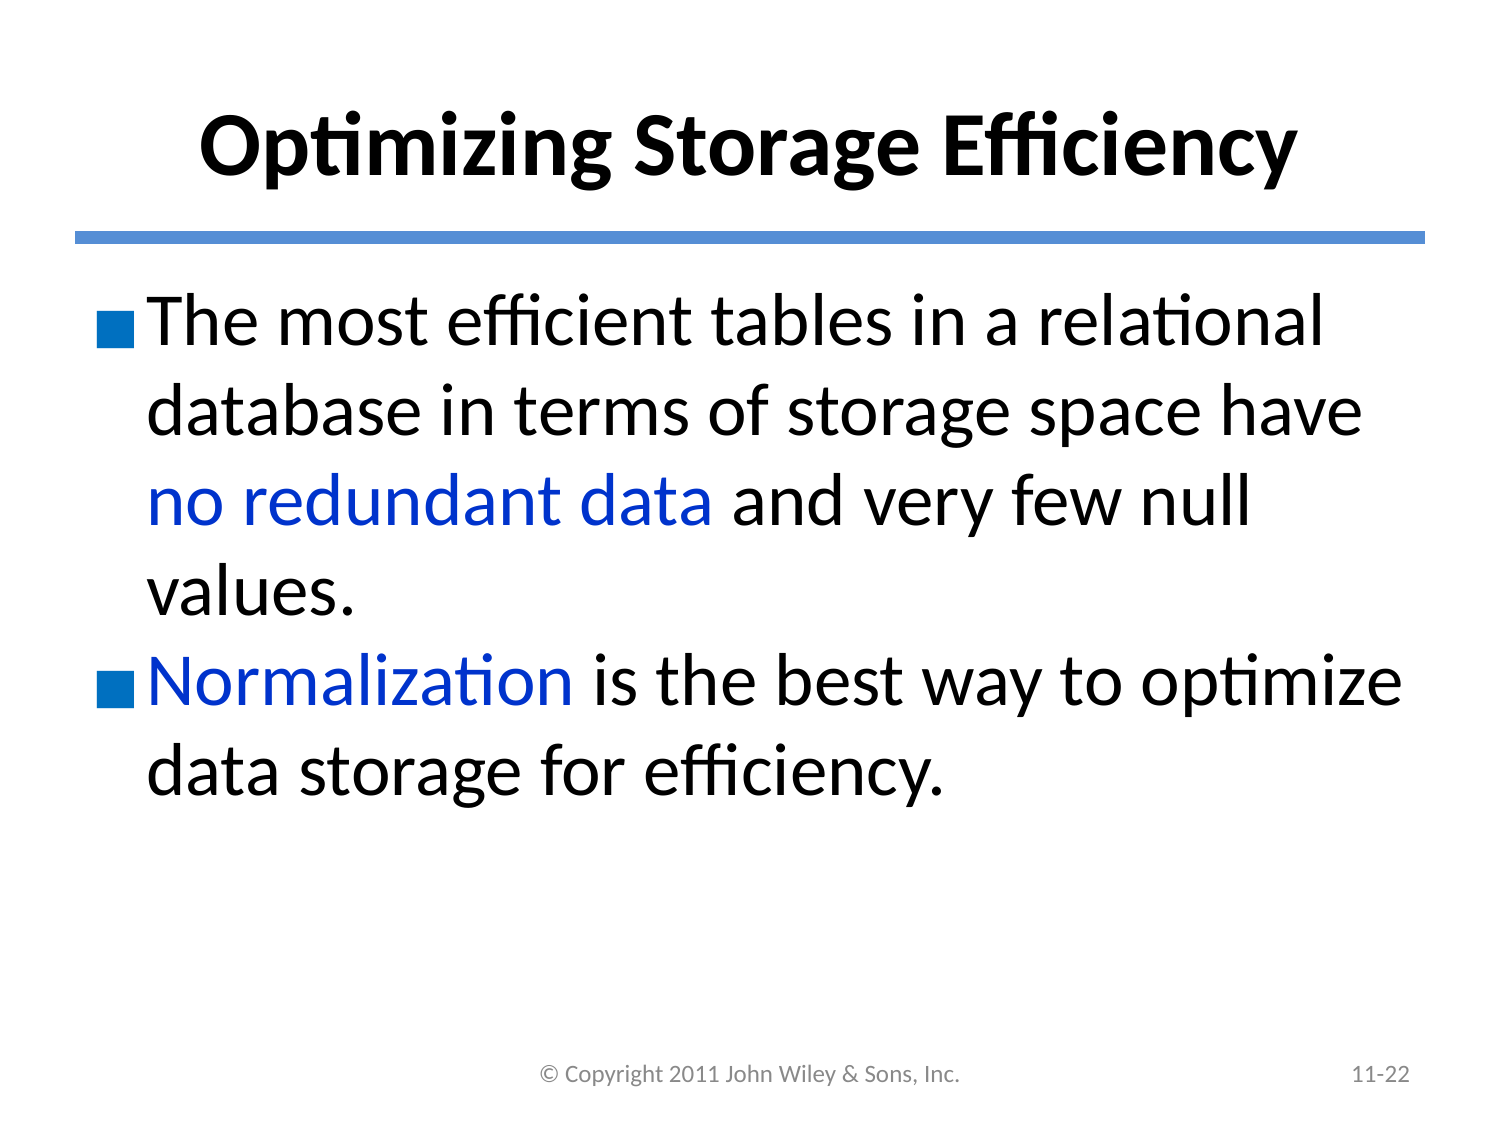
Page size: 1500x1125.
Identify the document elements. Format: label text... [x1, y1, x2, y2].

text_box © Copyright 2011 John Wiley & Sons, Inc. [512, 1042, 988, 1103]
text_box 11-‹#› [1074, 1042, 1425, 1103]
title Optimizing Storage Efficiency [75, 45, 1425, 233]
list The most efficient tables in a relational database in terms of storage space have no redundant data and very few null values. Normalization is the best way to optimize data storage for efficiency. [75, 262, 1425, 1005]
